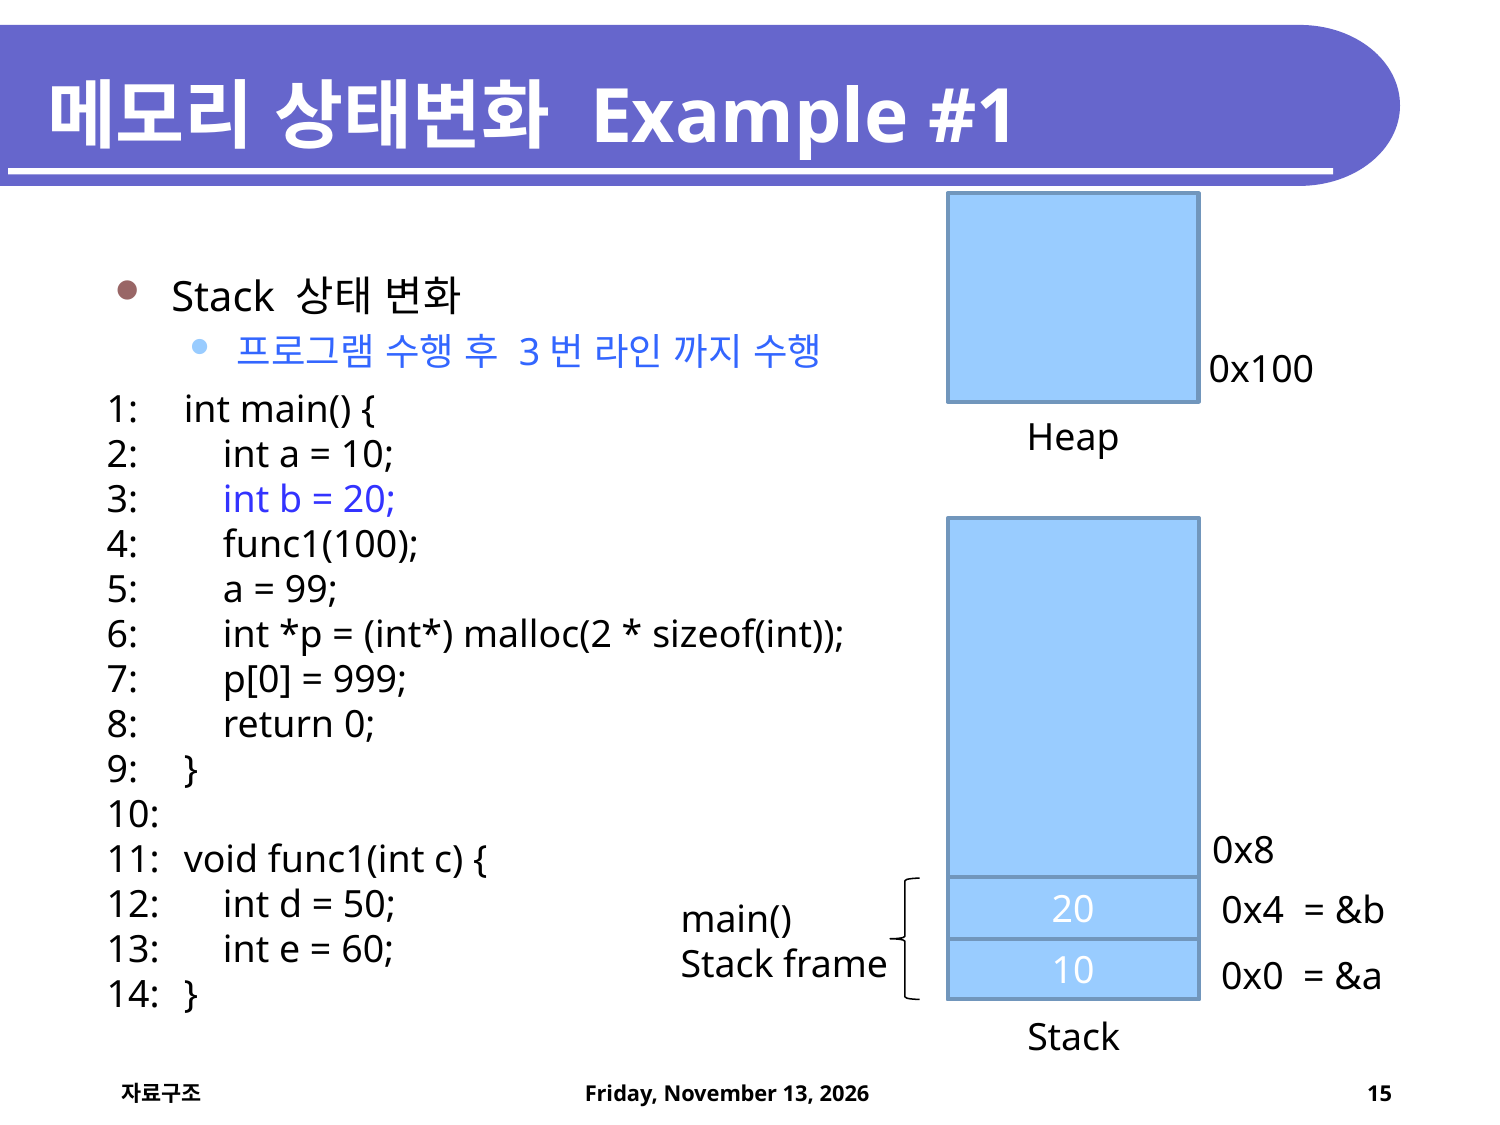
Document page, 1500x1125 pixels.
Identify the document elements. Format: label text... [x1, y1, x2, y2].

text_box 20 [946, 875, 1201, 941]
text_box 10 [946, 941, 1201, 1001]
slide_number 14 [1274, 1063, 1407, 1125]
text_box [946, 191, 1201, 404]
text_box Heap [1011, 405, 1135, 466]
list Stack 상태 변화 프로그램 수행 후 3번 라인 까지 수행 [99, 262, 901, 375]
text_box [904, 877, 920, 1001]
text_box 0x4 = &b [1206, 878, 1401, 938]
text_box 0x100 [1193, 337, 1330, 398]
title 메모리 상태변화 Example #1 [32, 37, 1347, 188]
text_box 0x8 [1197, 818, 1290, 879]
text_box main() Stack frame [861, 887, 904, 993]
text_box int main() { int a = 10; int b = 20; func1(100); a = 99; int *p = (int*) malloc(2 * sizeof(int)); p[0] = 999; return 0; } void func1(int c) { int d = 50; int e = 60; } [175, 377, 861, 1023]
text_box Stack [1012, 1005, 1136, 1066]
text_box 0x0 = &a [1206, 944, 1399, 1005]
text_box 1: 2: 3: 4: 5: 6: 7: 8: 9: 10: 11: 12: 13: 14: [91, 377, 175, 1023]
text_box [946, 516, 1201, 875]
